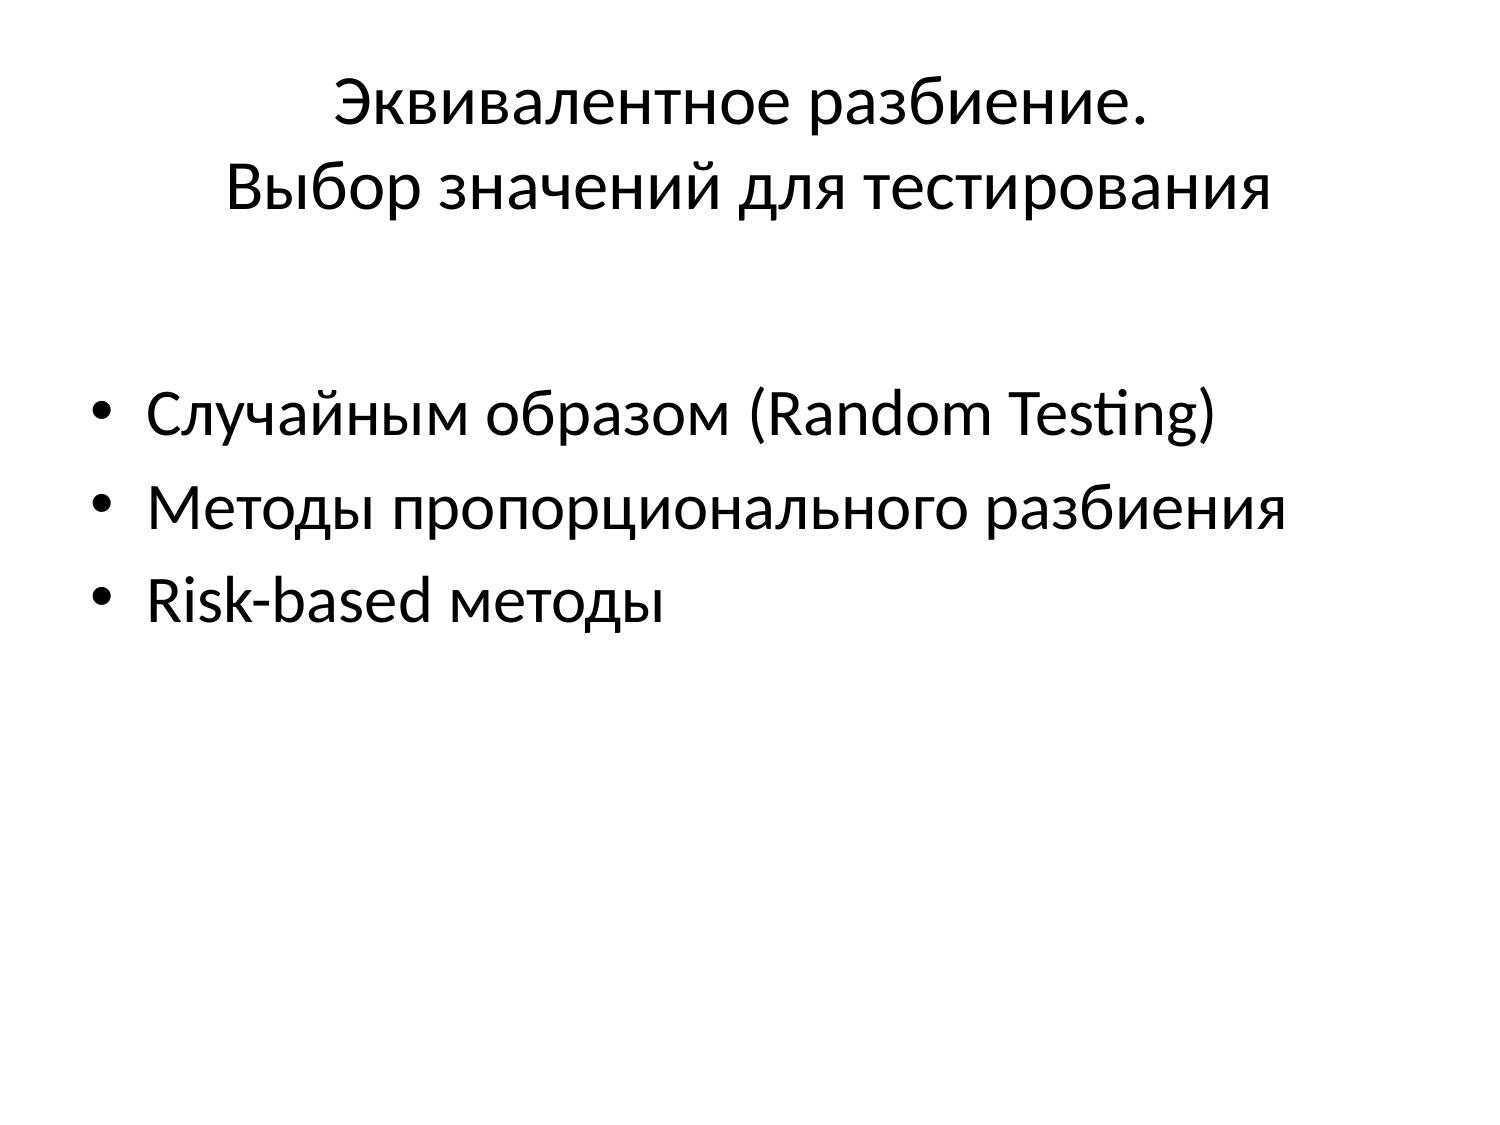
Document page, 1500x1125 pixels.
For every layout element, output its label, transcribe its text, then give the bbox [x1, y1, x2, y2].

list Случайным образом (Random Testing) Методы пропорционального разбиения Risk-based методы [75, 361, 1425, 1005]
title Эквивалентное разбиение. Выбор значений для тестирования [75, 45, 1425, 233]
